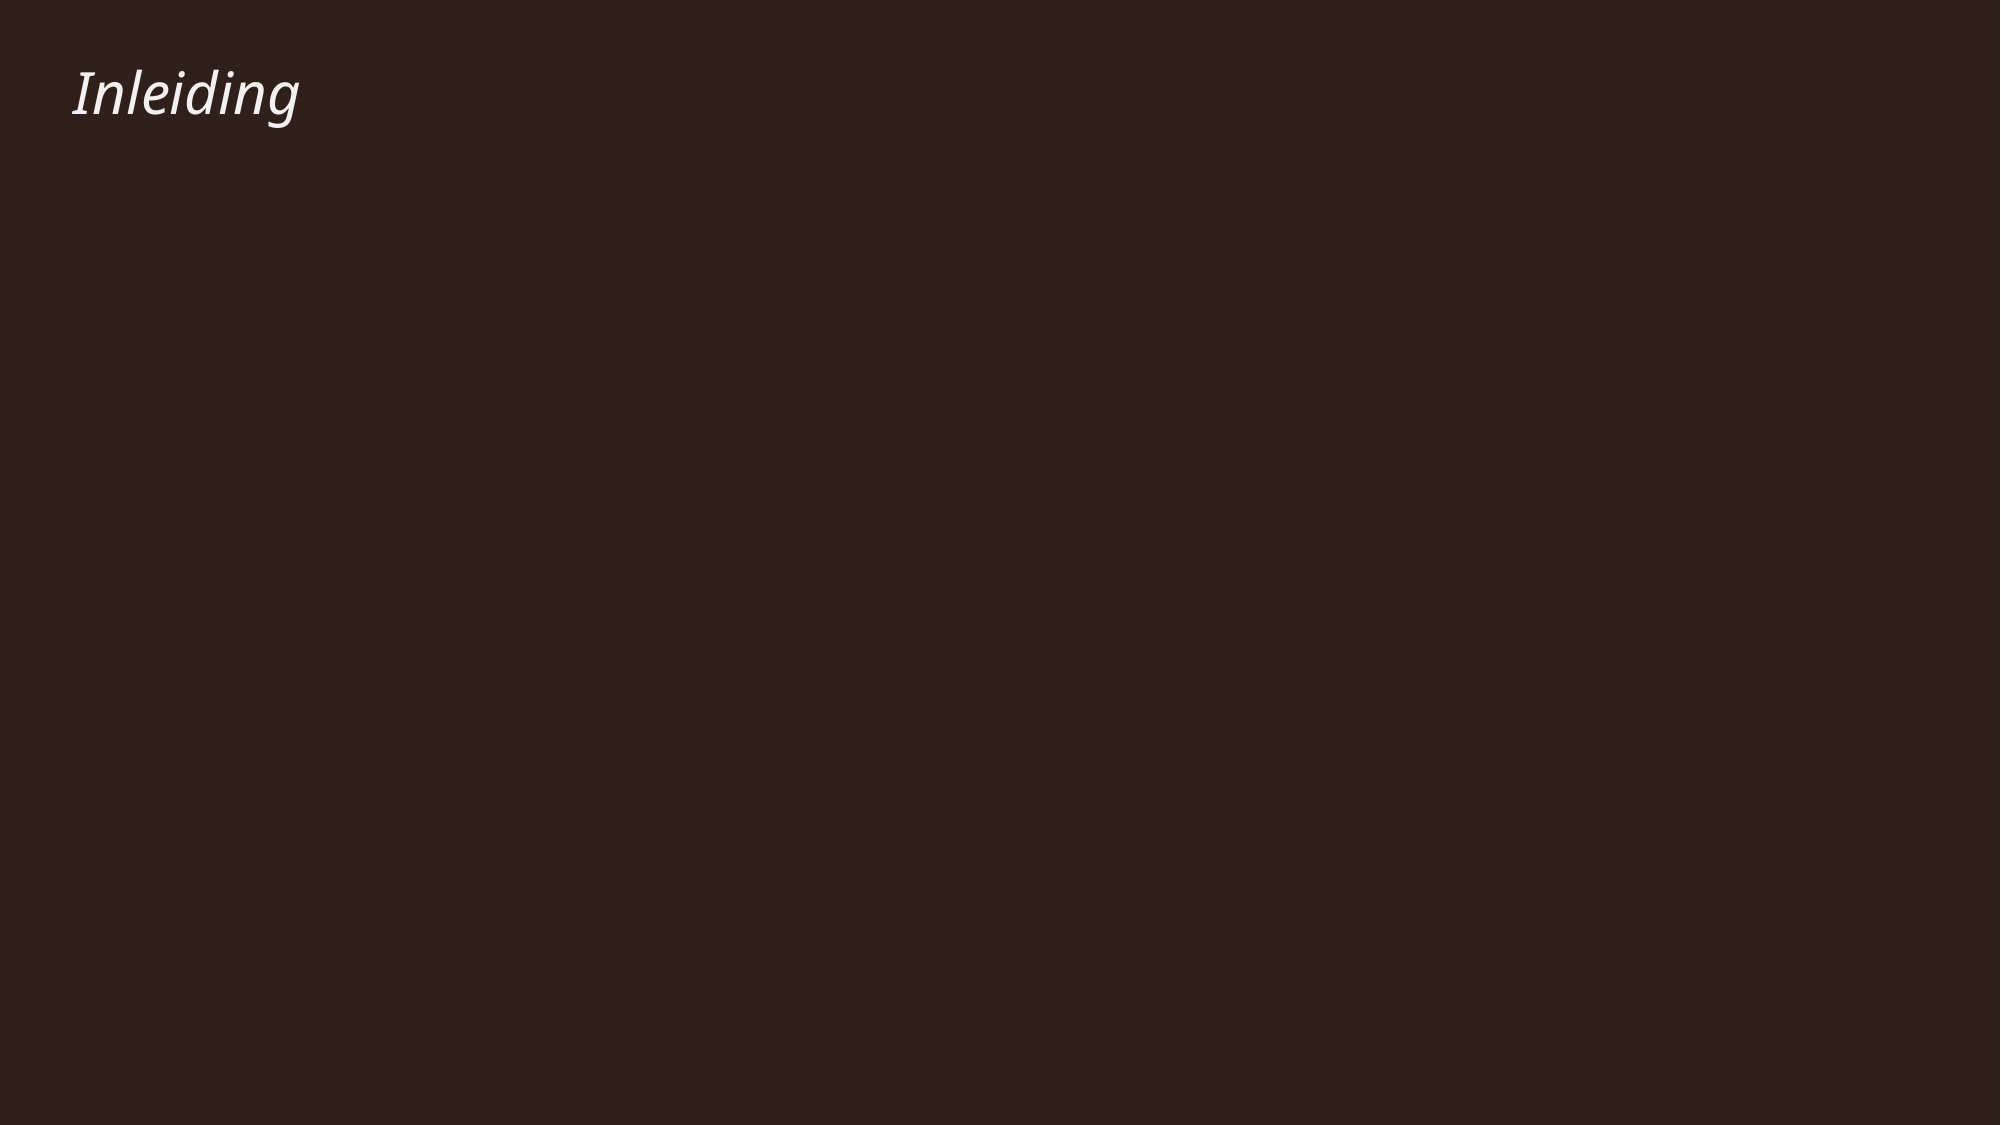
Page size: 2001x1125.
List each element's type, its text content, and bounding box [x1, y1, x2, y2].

title Inleiding [73, 63, 1928, 251]
